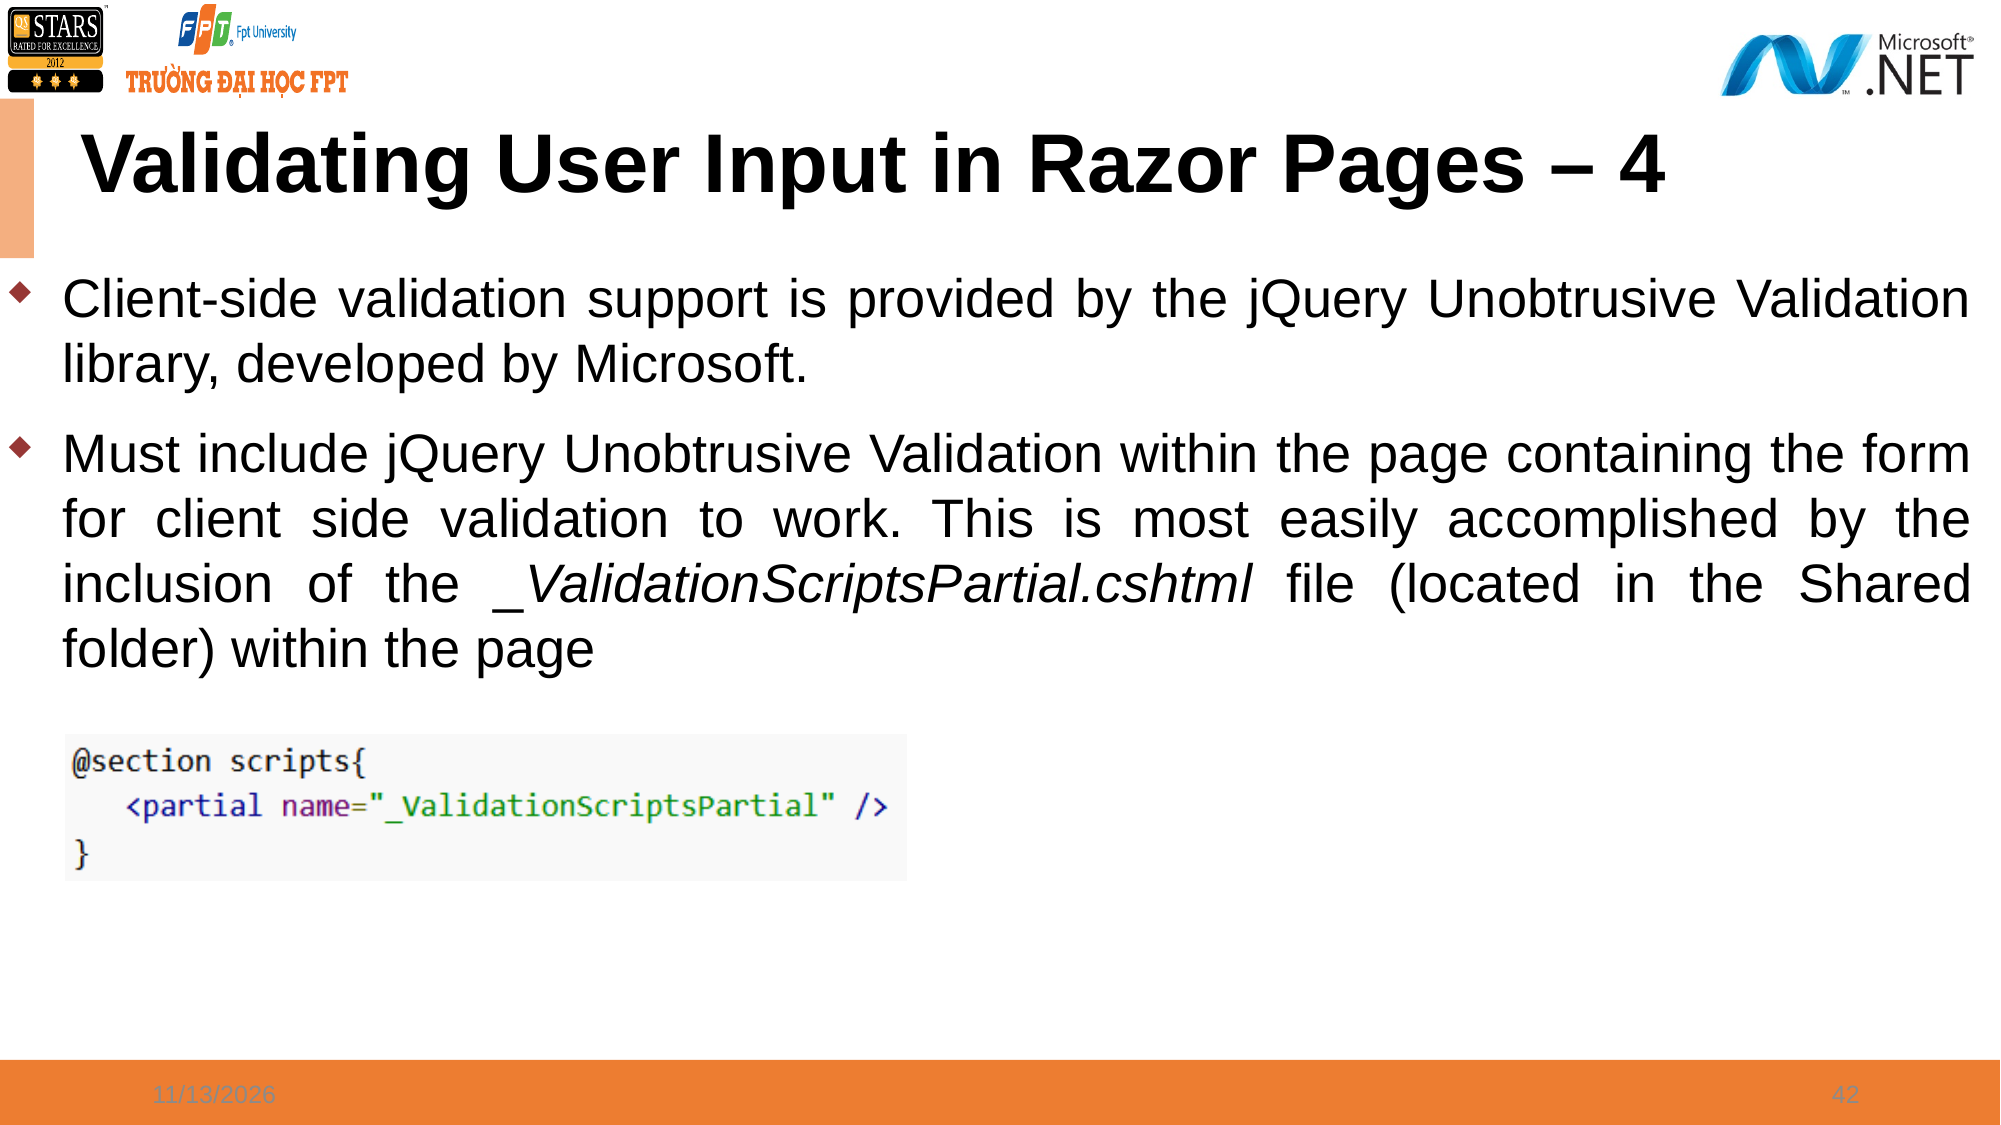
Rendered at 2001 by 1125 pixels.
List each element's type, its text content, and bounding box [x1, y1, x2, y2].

picture [65, 734, 907, 881]
slide_number 42 [1424, 1063, 1875, 1123]
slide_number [137, 1063, 588, 1123]
title Validating User Input in Razor Pages – 4 [65, 118, 1952, 213]
text_box Client-side validation support is provided by the jQuery Unobtrusive Validation library, developed by Microsoft. Must include jQuery Unobtrusive Validation within the page containing the form for client side validation to work. This is most easily accomplished by the inclusion of the _ValidationScriptsPartial.cshtml file (located in the Shared folder) within the page [0, 256, 1990, 686]
picture [1685, 0, 2001, 129]
